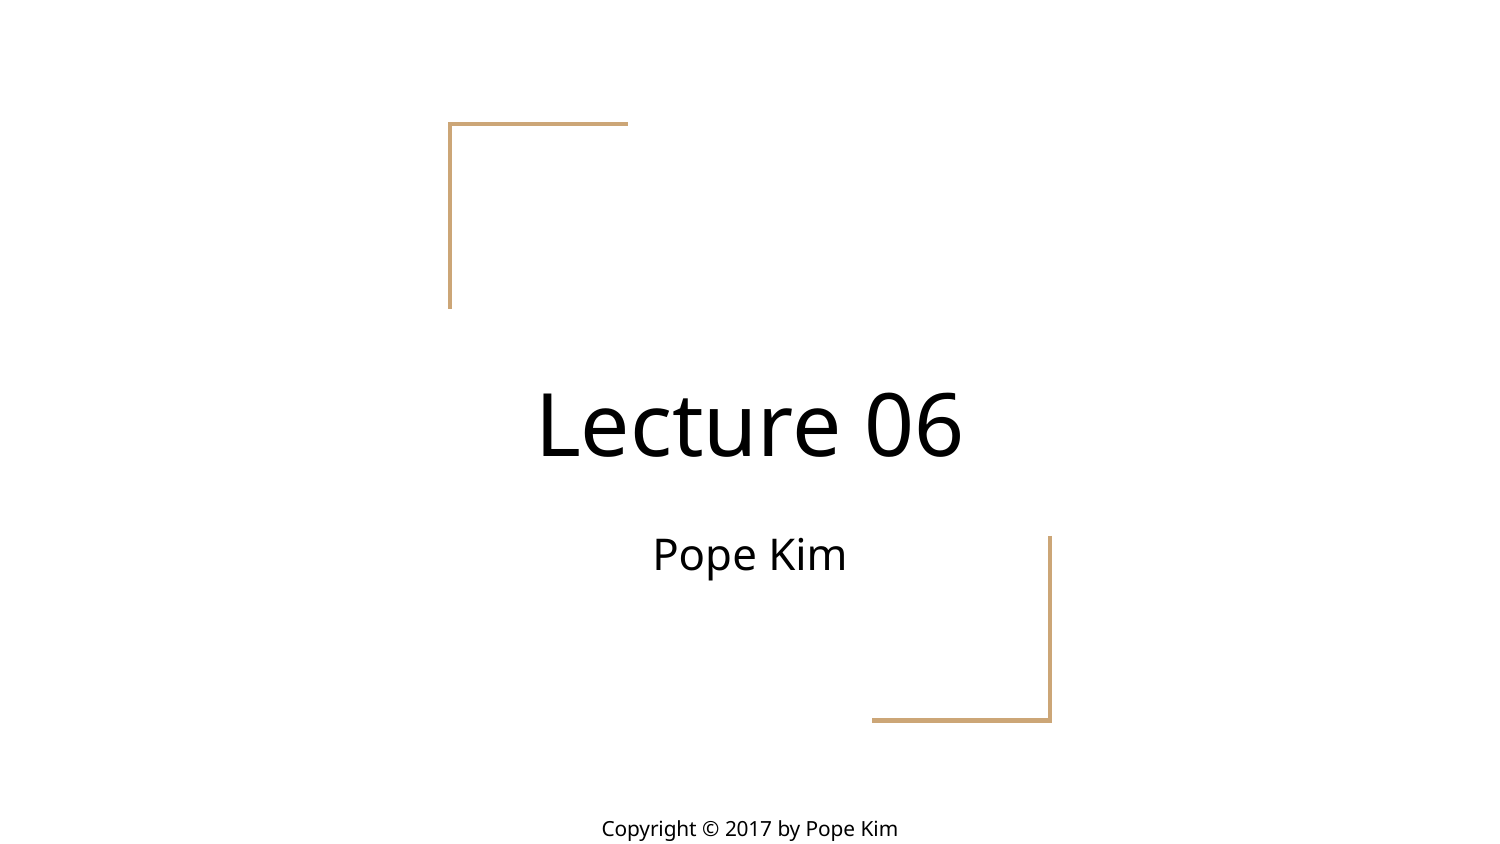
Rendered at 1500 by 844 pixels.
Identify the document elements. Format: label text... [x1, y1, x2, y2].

title Lecture 06 [499, 236, 1001, 490]
subtitle Pope Kim [499, 511, 1001, 627]
